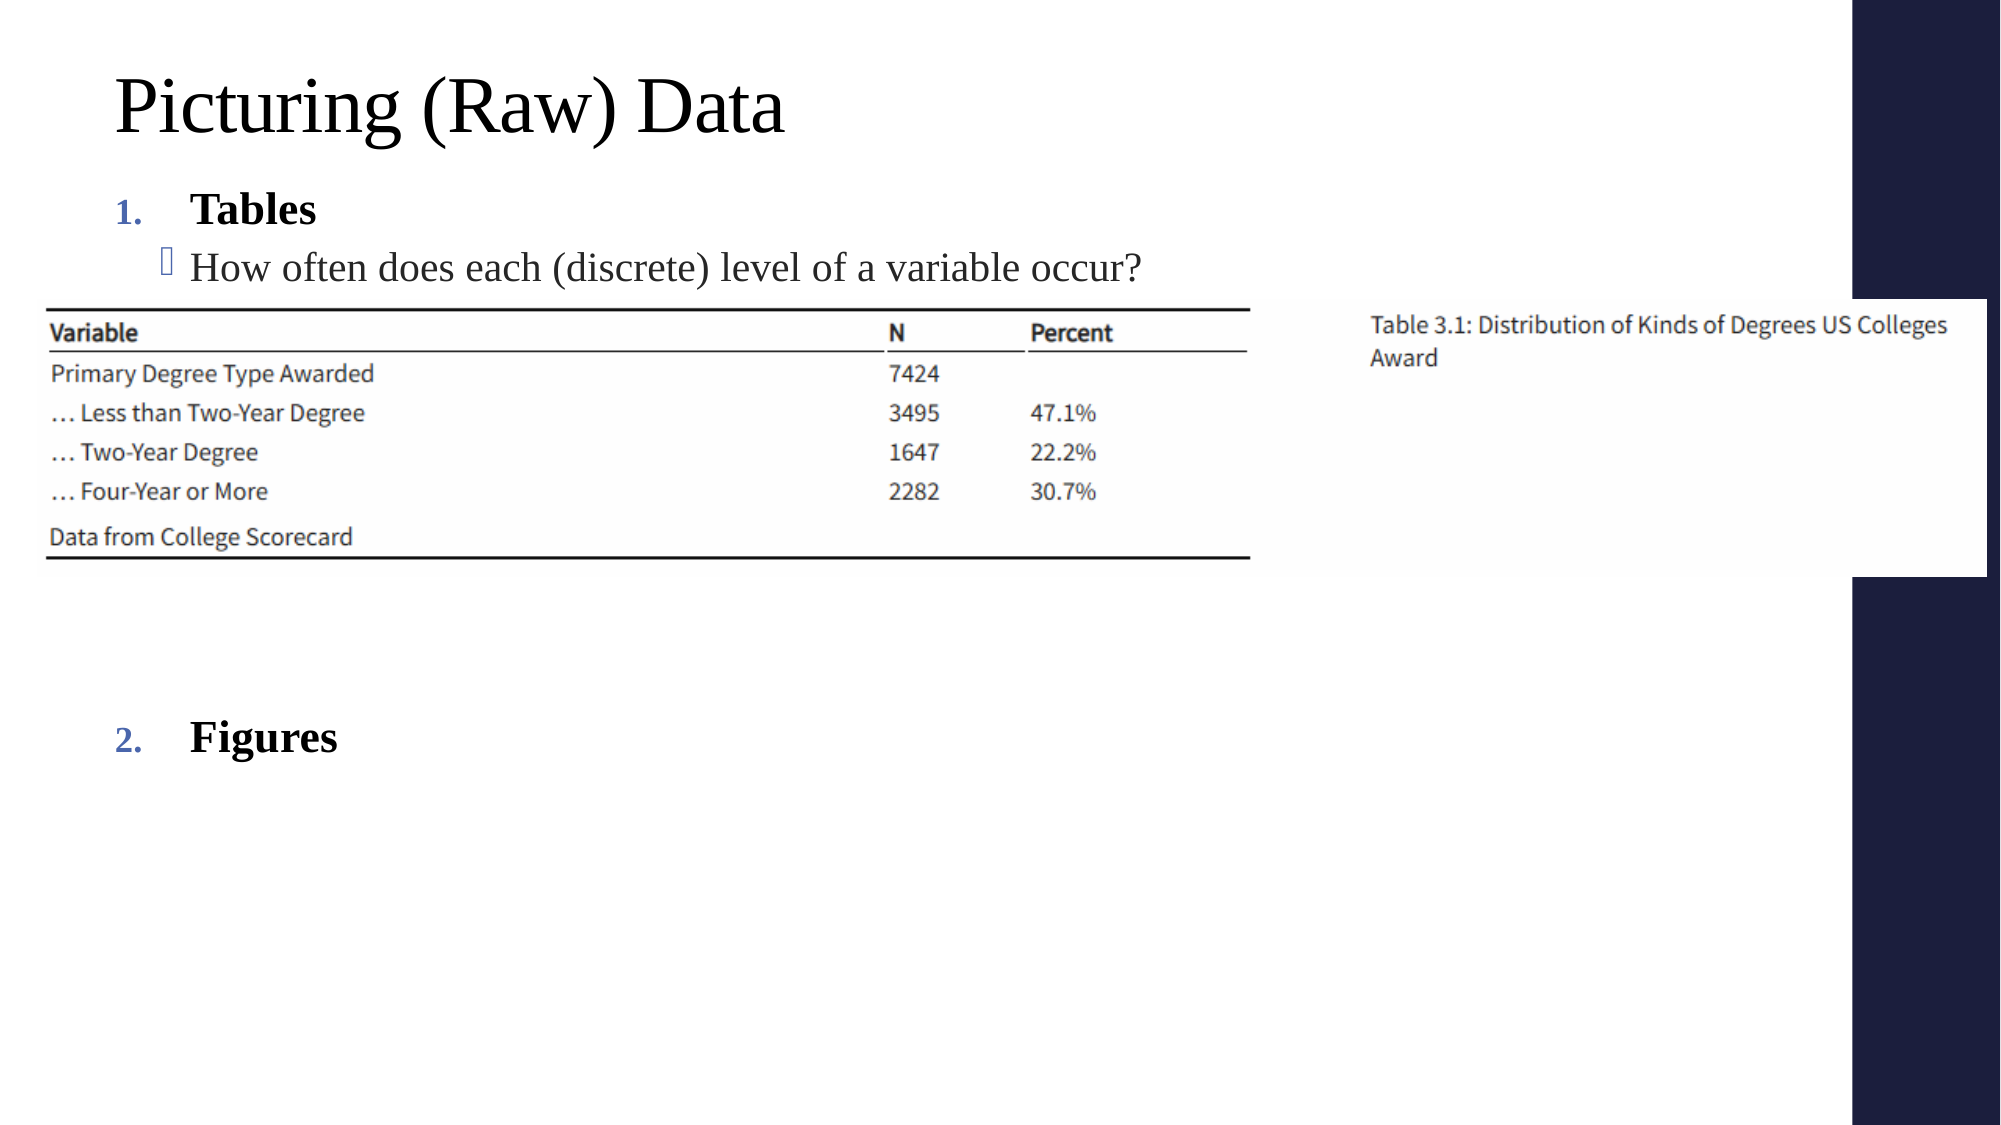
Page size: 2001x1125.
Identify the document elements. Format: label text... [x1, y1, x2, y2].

title Picturing (Raw) Data [99, 55, 1675, 158]
list Tables How often does each (discrete) level of a variable occur? Figures [99, 589, 1775, 1019]
picture [37, 299, 1987, 577]
list Tables How often does each (discrete) level of a variable occur? Figures [99, 174, 1775, 295]
